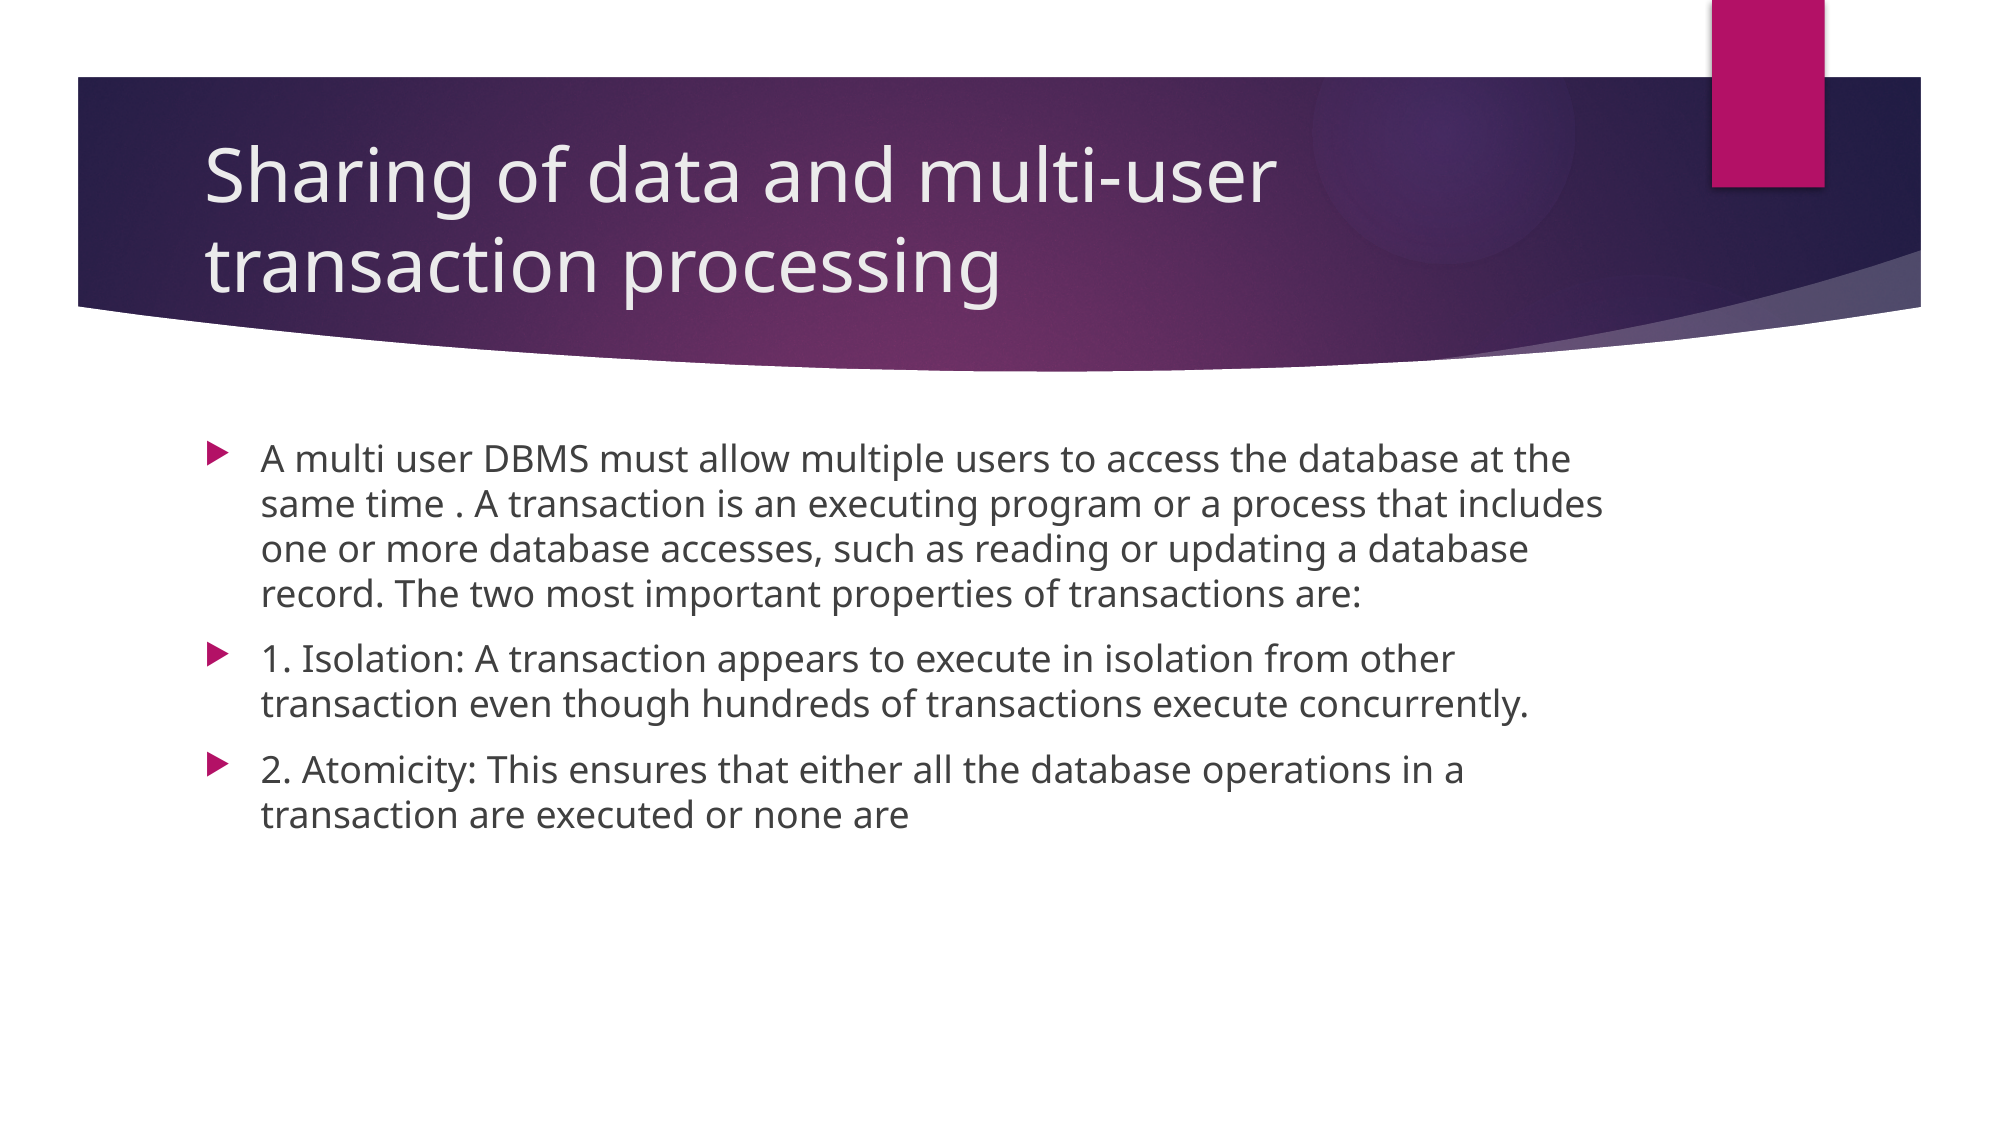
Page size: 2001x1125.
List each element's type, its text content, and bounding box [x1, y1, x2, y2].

list A multi user DBMS must allow multiple users to access the database at the same time . A transaction is an executing program or a process that includes one or more database accesses, such as reading or updating a database record. The two most important properties of transactions are: 1. Isolation: A transaction appears to execute in isolation from other transaction even though hundreds of transactions execute concurrently. 2. Atomicity: This ensures that either all the database operations in a transaction are executed or none are [189, 427, 1638, 988]
title Sharing of data and multi-user transaction processing [189, 159, 1627, 276]
